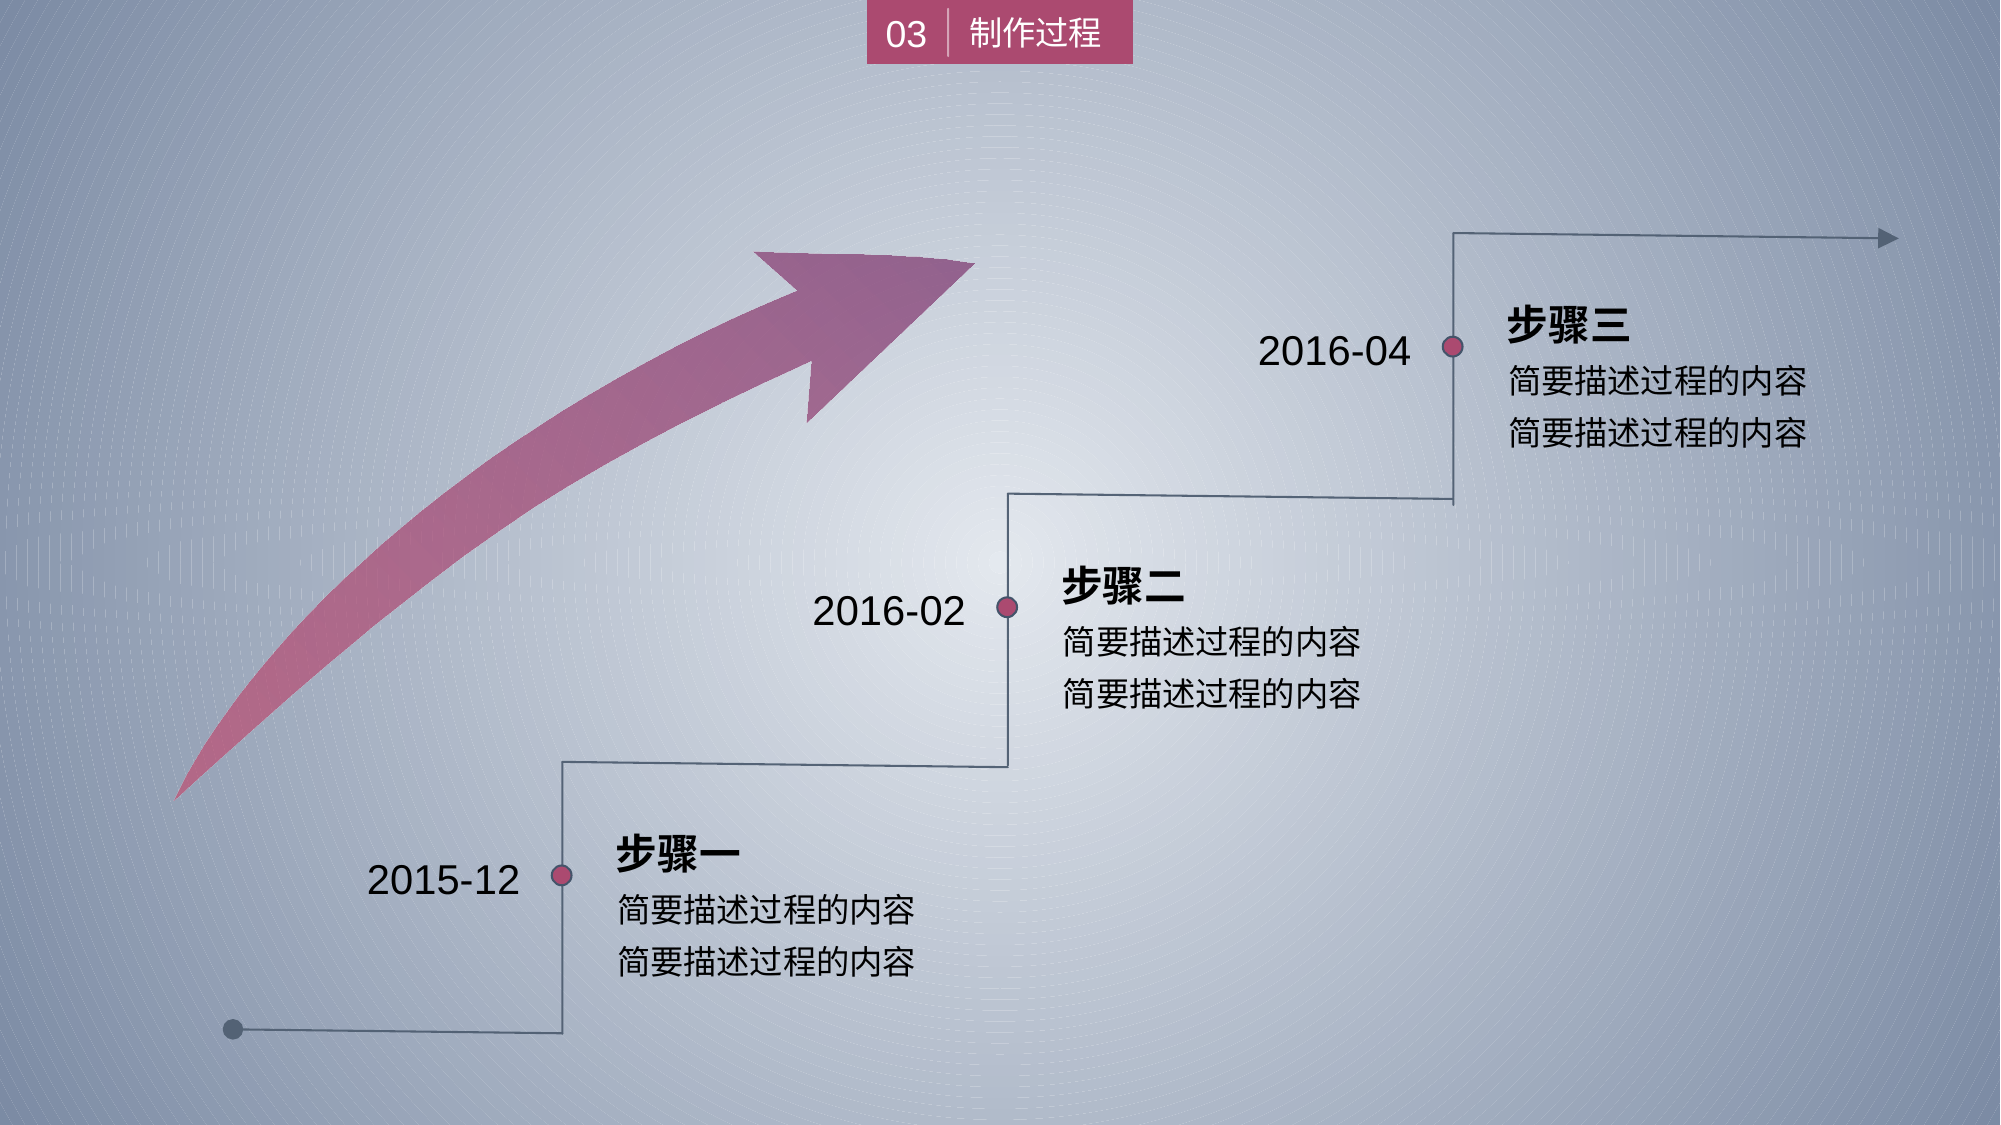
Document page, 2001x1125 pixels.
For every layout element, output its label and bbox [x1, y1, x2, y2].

text_box [867, 0, 1133, 63]
text_box [1236, 291, 1825, 456]
text_box [562, 761, 1008, 768]
text_box [1453, 232, 1899, 239]
text_box [1007, 493, 1453, 499]
text_box [790, 551, 1379, 717]
text_box [232, 1029, 562, 1034]
text_box [172, 250, 977, 802]
text_box [345, 820, 934, 985]
